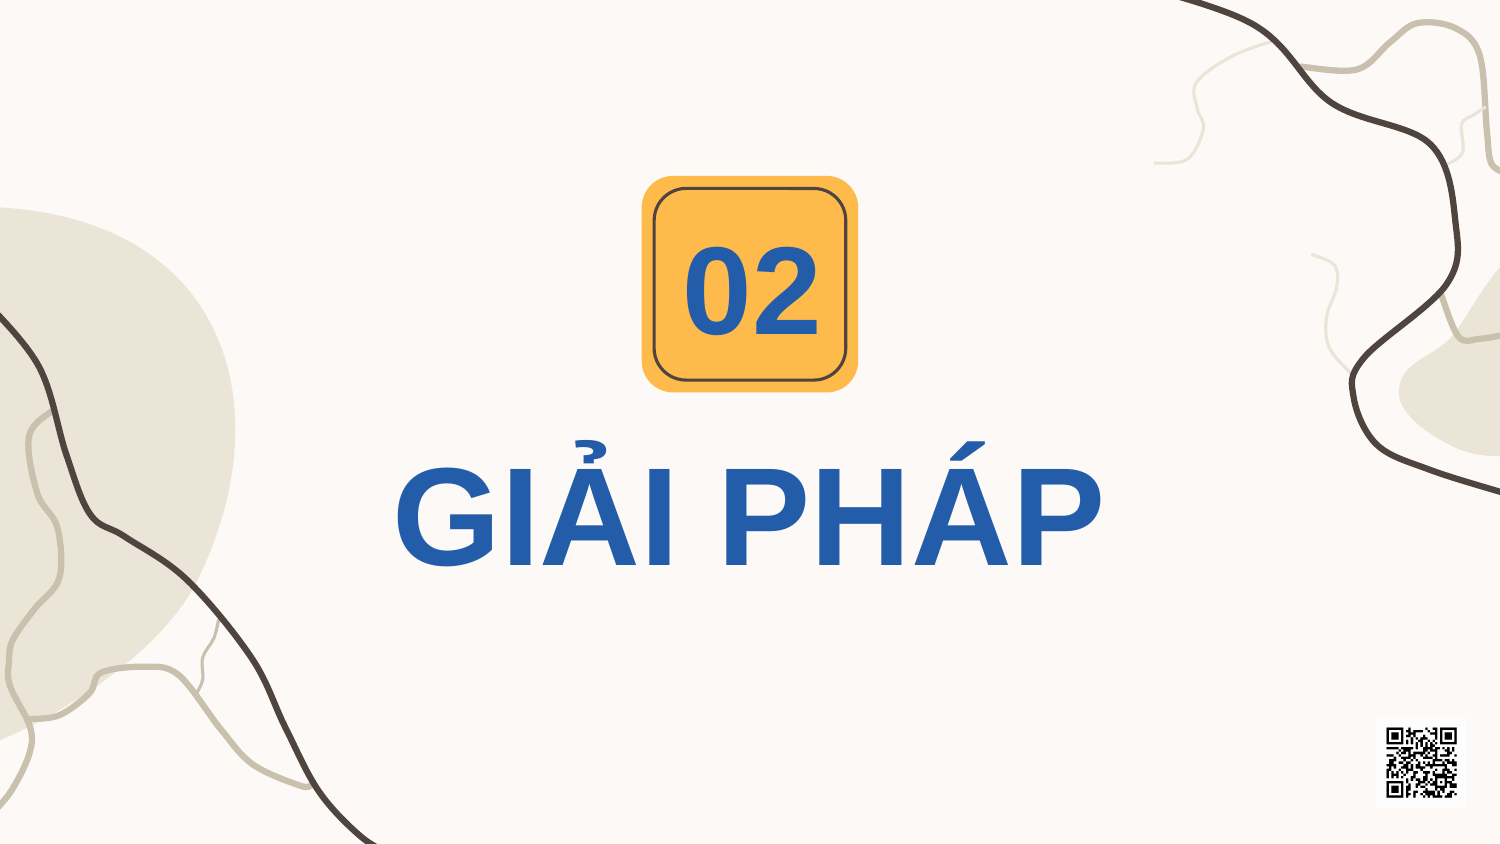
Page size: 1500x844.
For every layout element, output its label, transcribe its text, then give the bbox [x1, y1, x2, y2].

title GIẢI PHÁP [300, 418, 1199, 600]
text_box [641, 175, 859, 393]
picture [1375, 716, 1467, 808]
